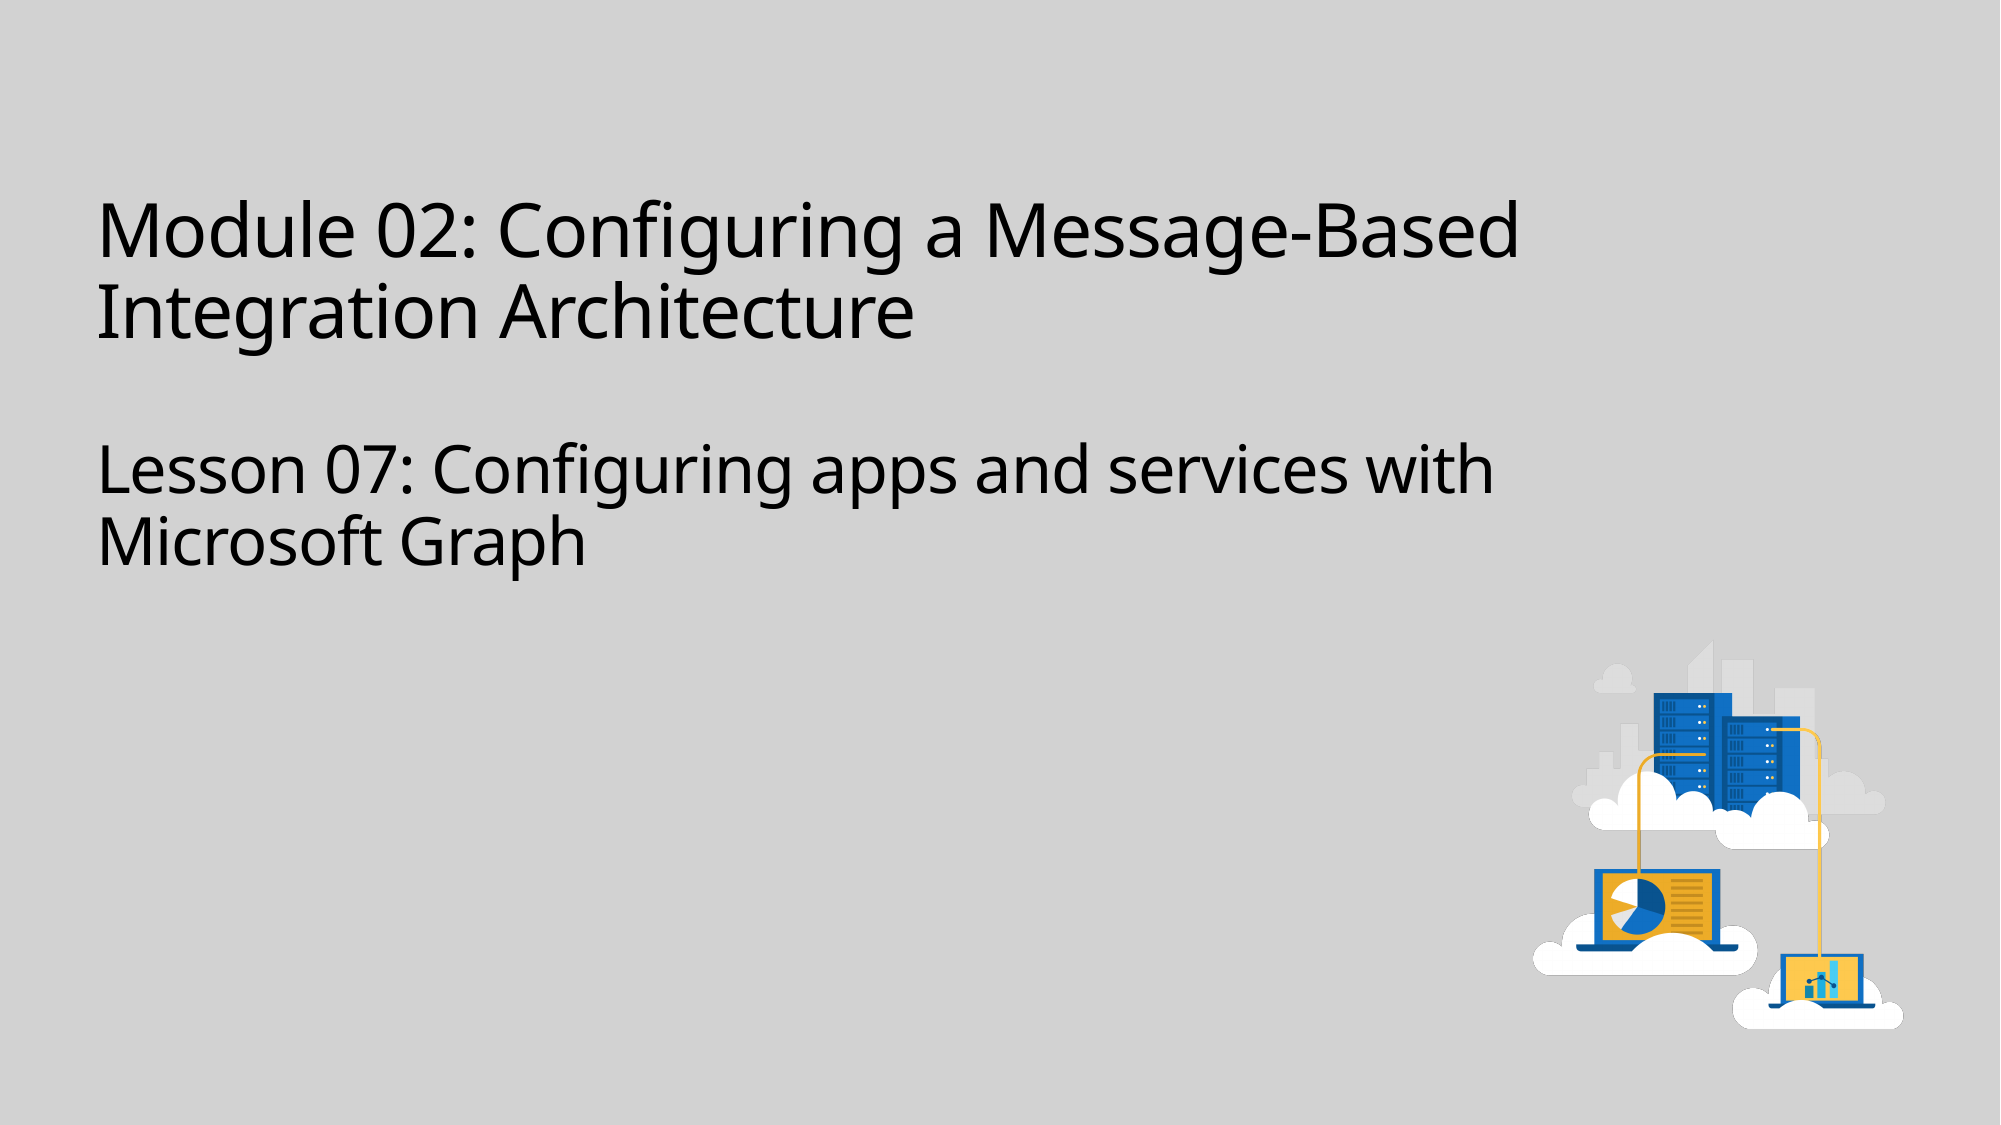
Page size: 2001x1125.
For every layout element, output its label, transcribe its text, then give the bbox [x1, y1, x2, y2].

title Module 02: Configuring a Message-Based Integration Architecture Lesson 07: Configuring apps and services with Microsoft Graph [96, 498, 1596, 580]
picture [1532, 639, 1905, 1029]
